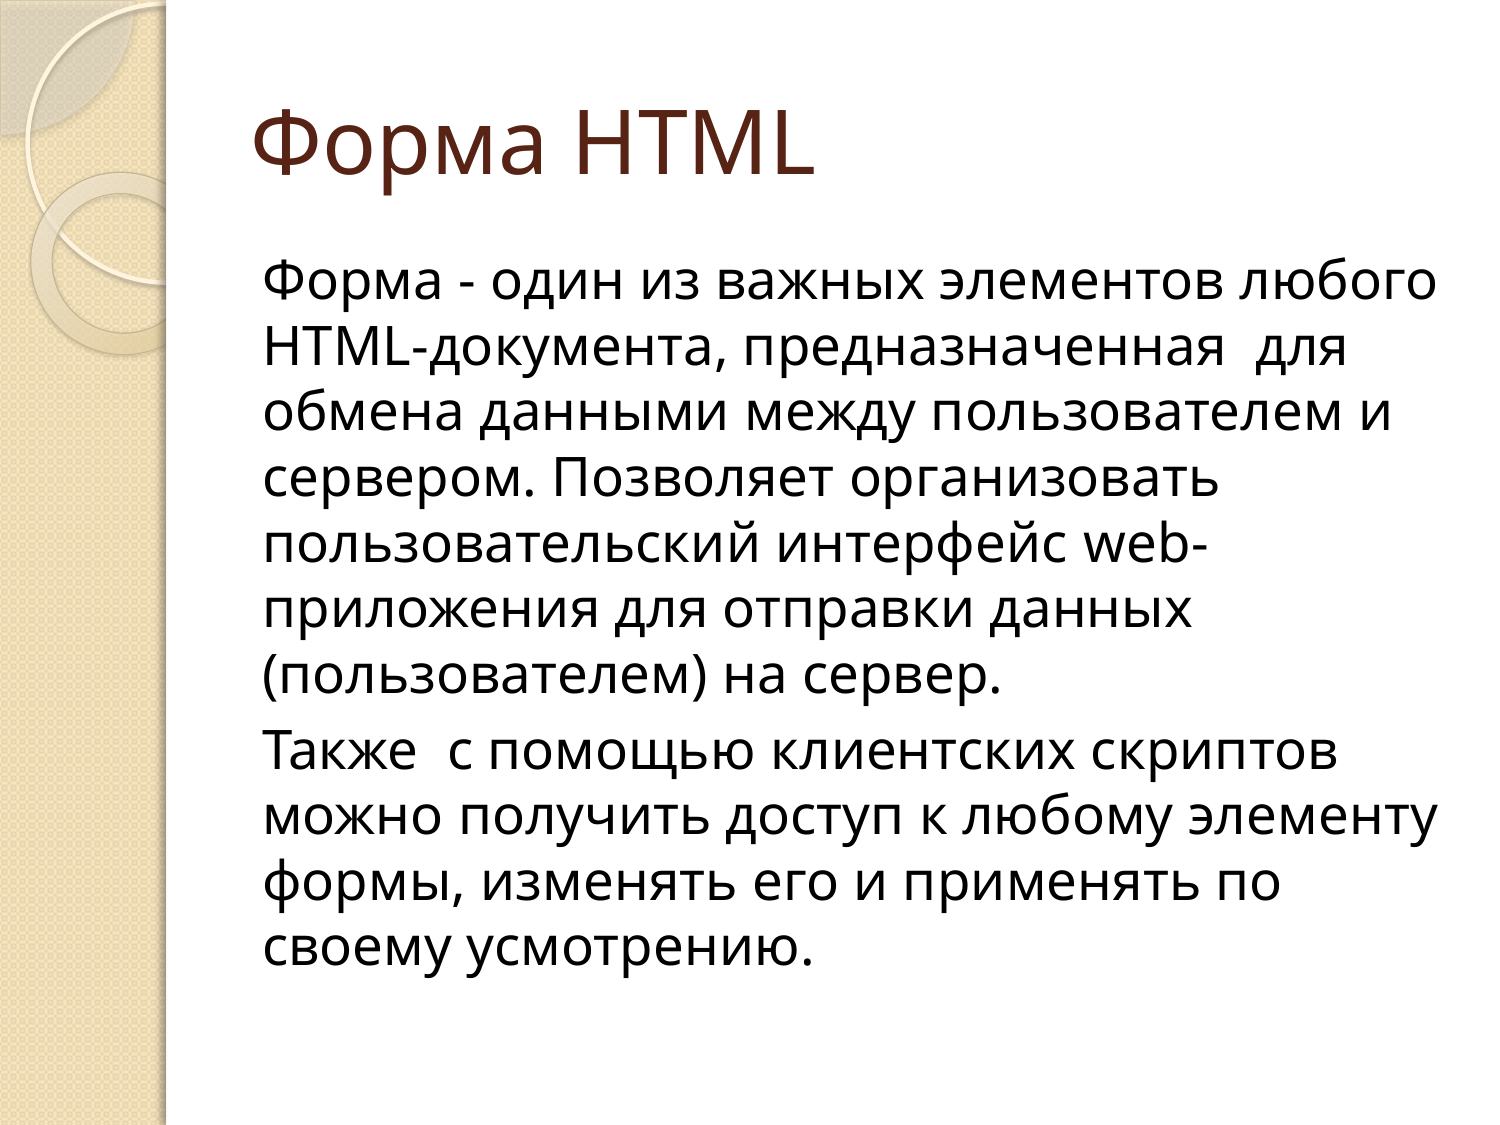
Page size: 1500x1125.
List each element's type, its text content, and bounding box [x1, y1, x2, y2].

title Форма HTML [235, 45, 1466, 233]
list Форма - один из важных элементов любого HTML-документа, предназначенная для обмена данными между пользователем и сервером. Позволяет организовать пользовательский интерфейс web-приложения для отправки данных (пользователем) на сервер. Также с помощью клиентских скриптов можно получить доступ к любому элементу формы, изменять его и применять по своему усмотрению. [235, 237, 1466, 1025]
